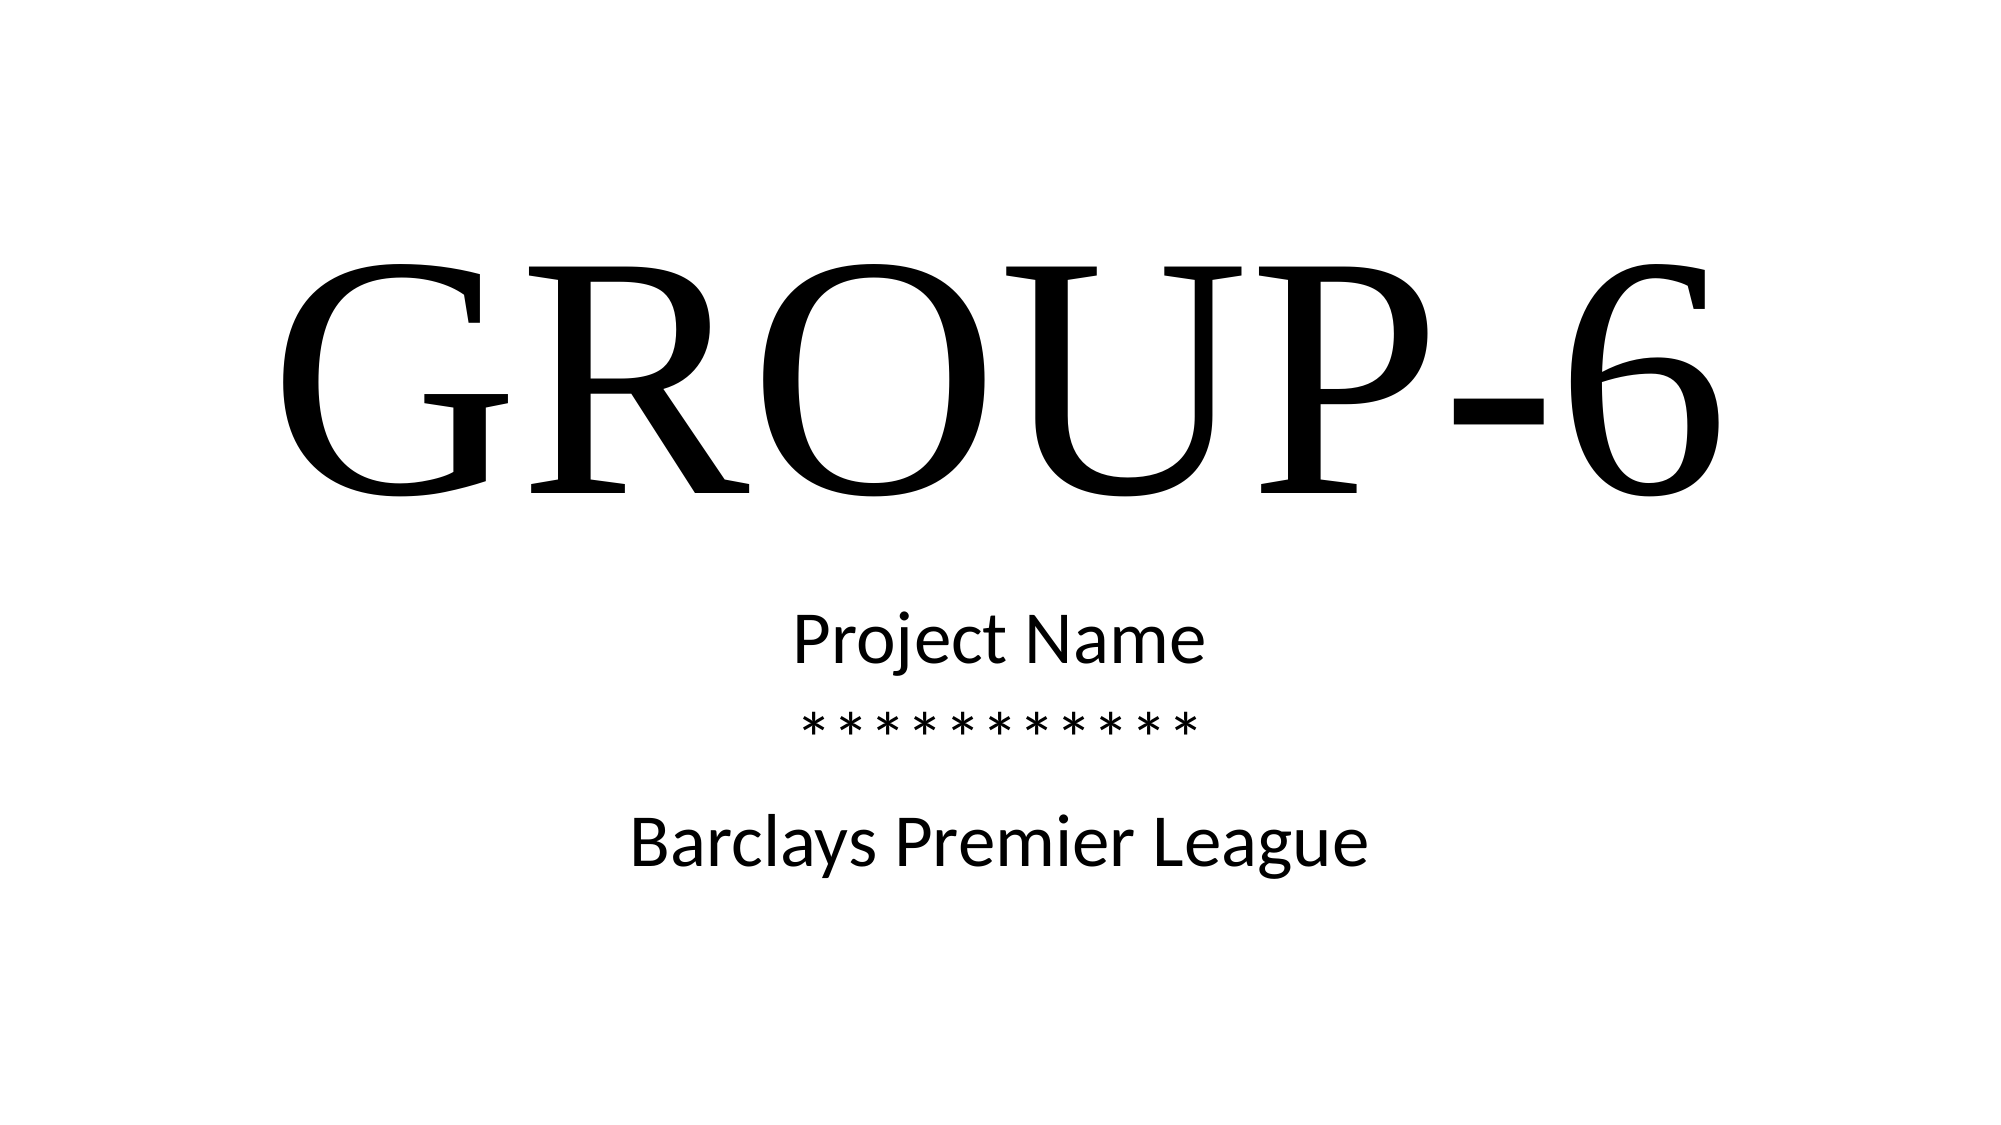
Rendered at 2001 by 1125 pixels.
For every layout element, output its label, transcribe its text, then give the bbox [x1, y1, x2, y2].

subtitle Project Name *********** Barclays Premier League [249, 590, 1750, 863]
title GROUP-6 [249, 184, 1750, 576]
